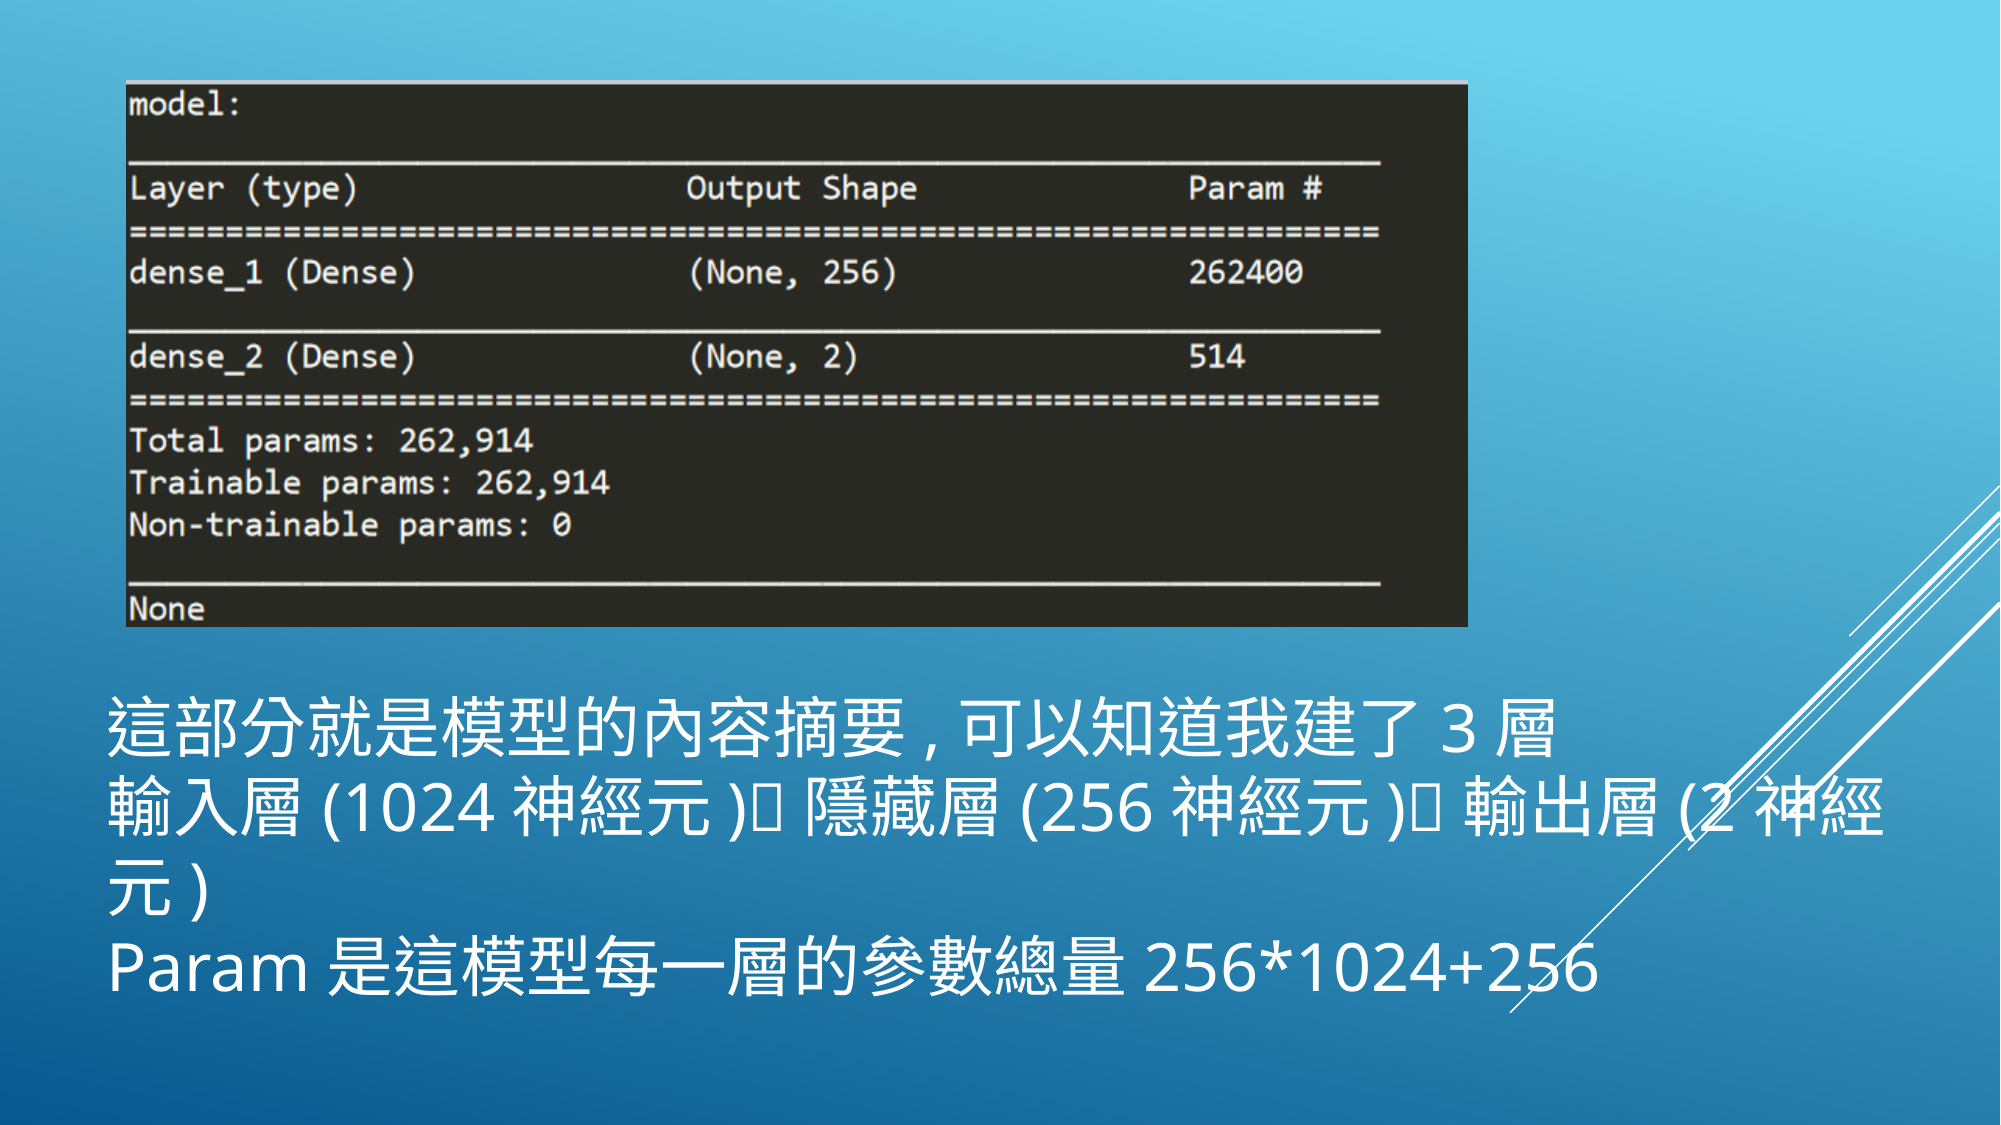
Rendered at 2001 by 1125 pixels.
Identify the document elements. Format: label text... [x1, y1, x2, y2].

text_box 這部分就是模型的內容摘要,可以知道我建了3層 輸入層(1024神經元)隱藏層(256神經元)輸出層(2神經元) Param是這模型每一層的參數總量256*1024+256 [91, 677, 1938, 1013]
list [125, 80, 1469, 628]
